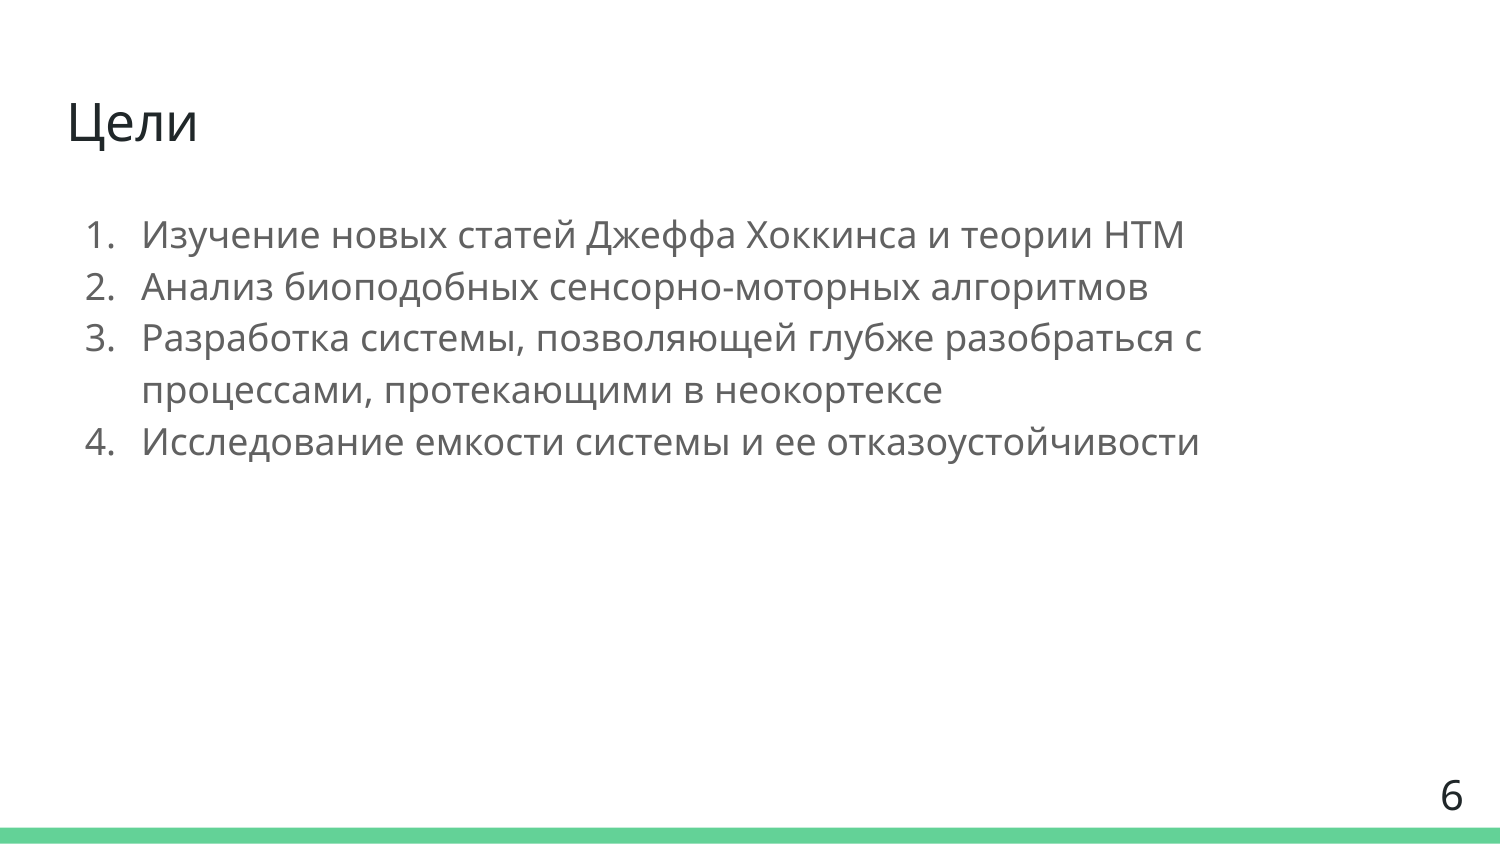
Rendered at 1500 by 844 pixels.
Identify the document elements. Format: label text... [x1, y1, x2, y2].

list Изучение новых статей Джеффа Хоккинса и теории HTM Анализ биоподобных сенсорно-моторных алгоритмов Разработка системы, позволяющей глубже разобраться с процессами, протекающими в неокортексе Исследование емкости системы и ее отказоустойчивости [51, 189, 1449, 750]
slide_number ‹#› [1389, 764, 1480, 830]
title Цели [51, 72, 1449, 167]
